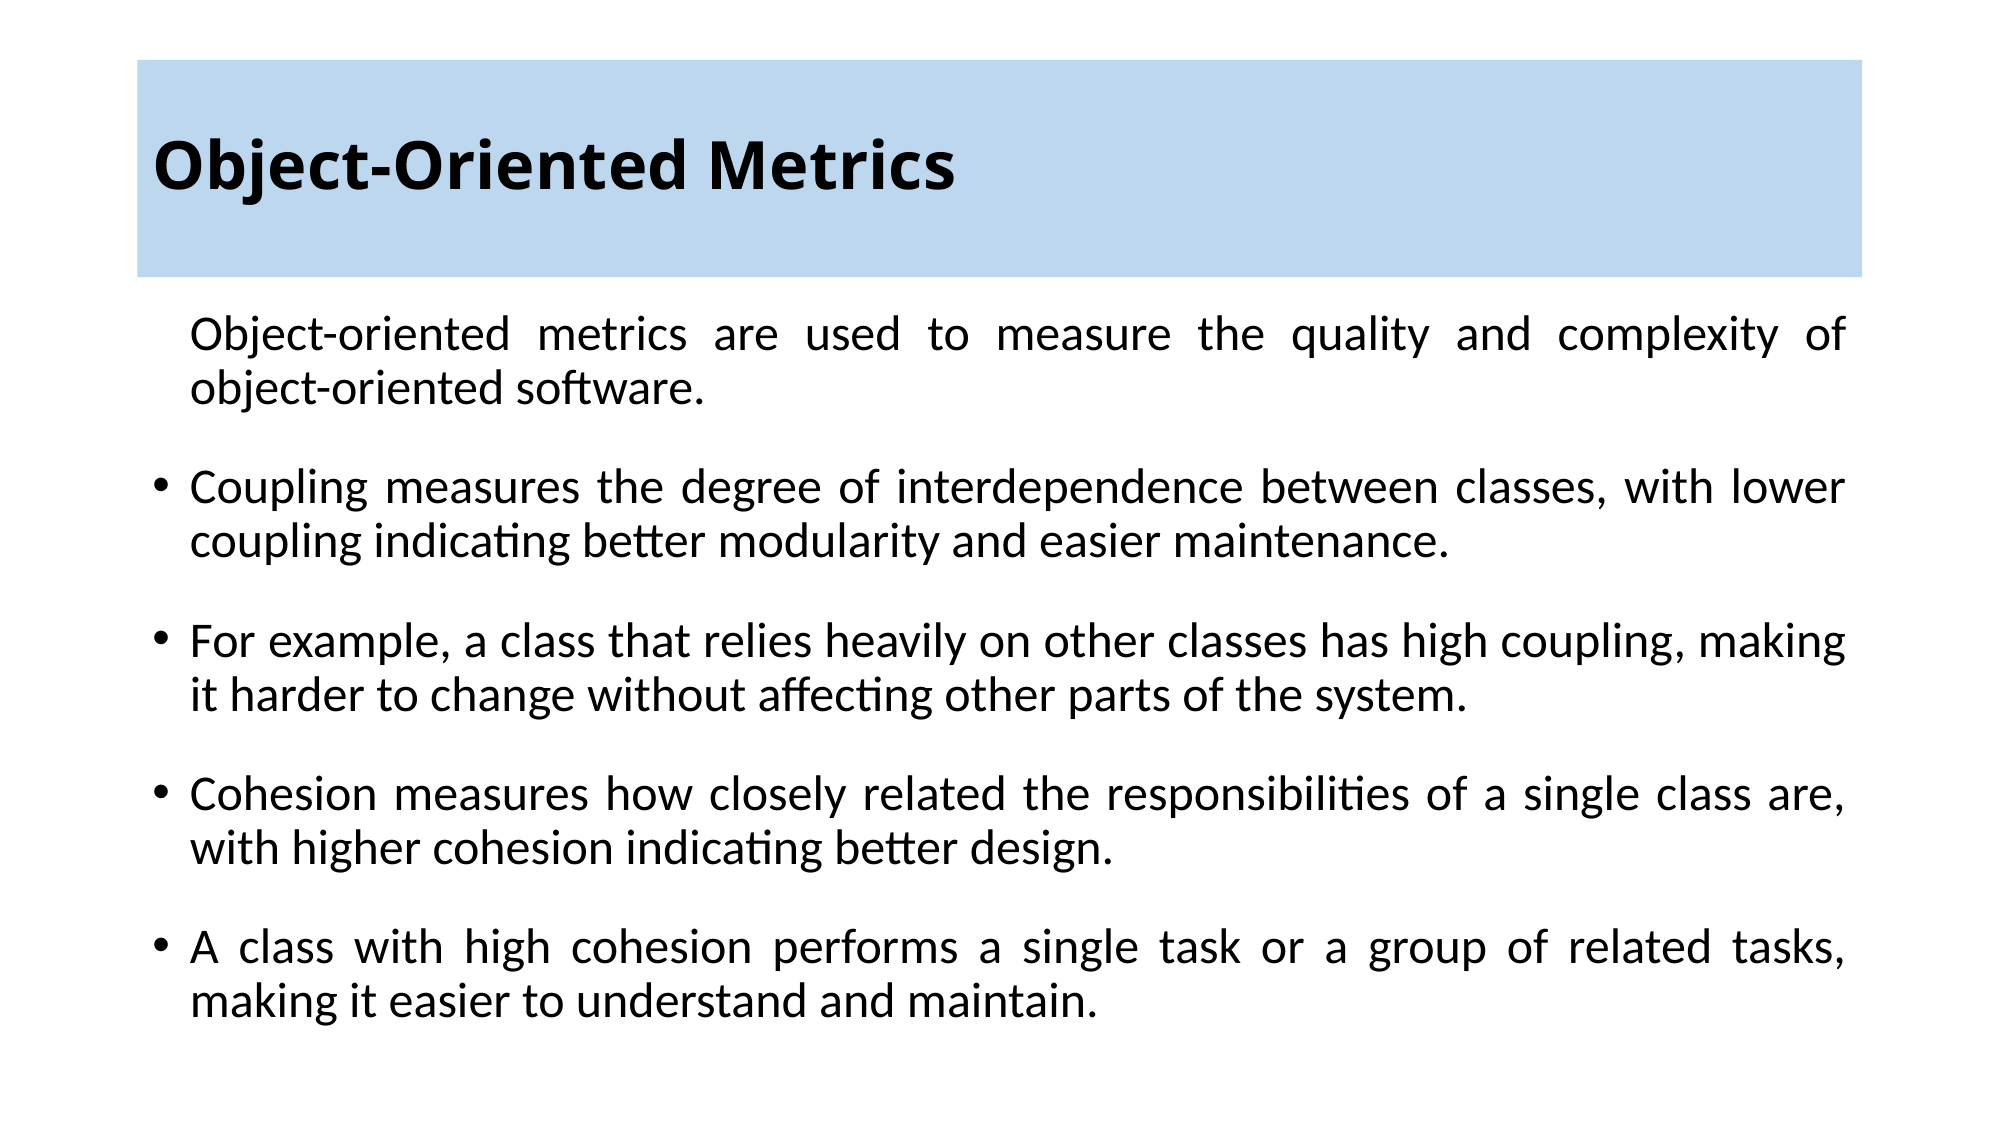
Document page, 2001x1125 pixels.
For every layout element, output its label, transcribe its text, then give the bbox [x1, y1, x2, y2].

title Object-Oriented Metrics [137, 59, 1863, 278]
list Object-oriented metrics are used to measure the quality and complexity of object-oriented software. Coupling measures the degree of interdependence between classes, with lower coupling indicating better modularity and easier maintenance. For example, a class that relies heavily on other classes has high coupling, making it harder to change without affecting other parts of the system. Cohesion measures how closely related the responsibilities of a single class are, with higher cohesion indicating better design. A class with high cohesion performs a single task or a group of related tasks, making it easier to understand and maintain. [137, 299, 1863, 1014]
